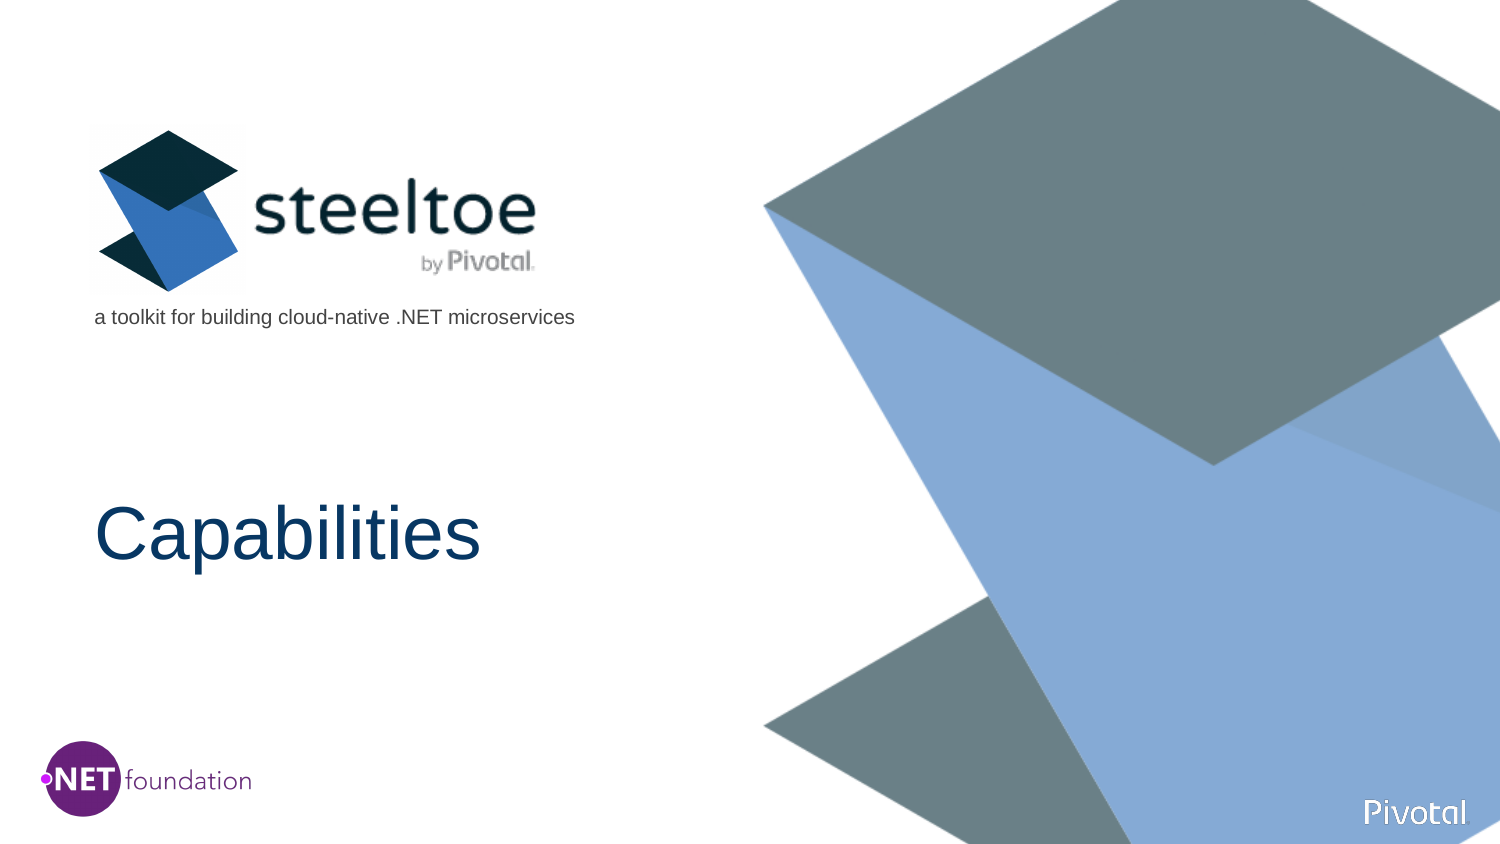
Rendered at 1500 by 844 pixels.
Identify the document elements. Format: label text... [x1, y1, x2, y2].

picture [39, 723, 263, 836]
picture [738, 0, 1500, 844]
subtitle a toolkit for building cloud-native .NET microservices [79, 289, 733, 350]
picture [89, 123, 536, 296]
title Capabilities [79, 386, 733, 590]
